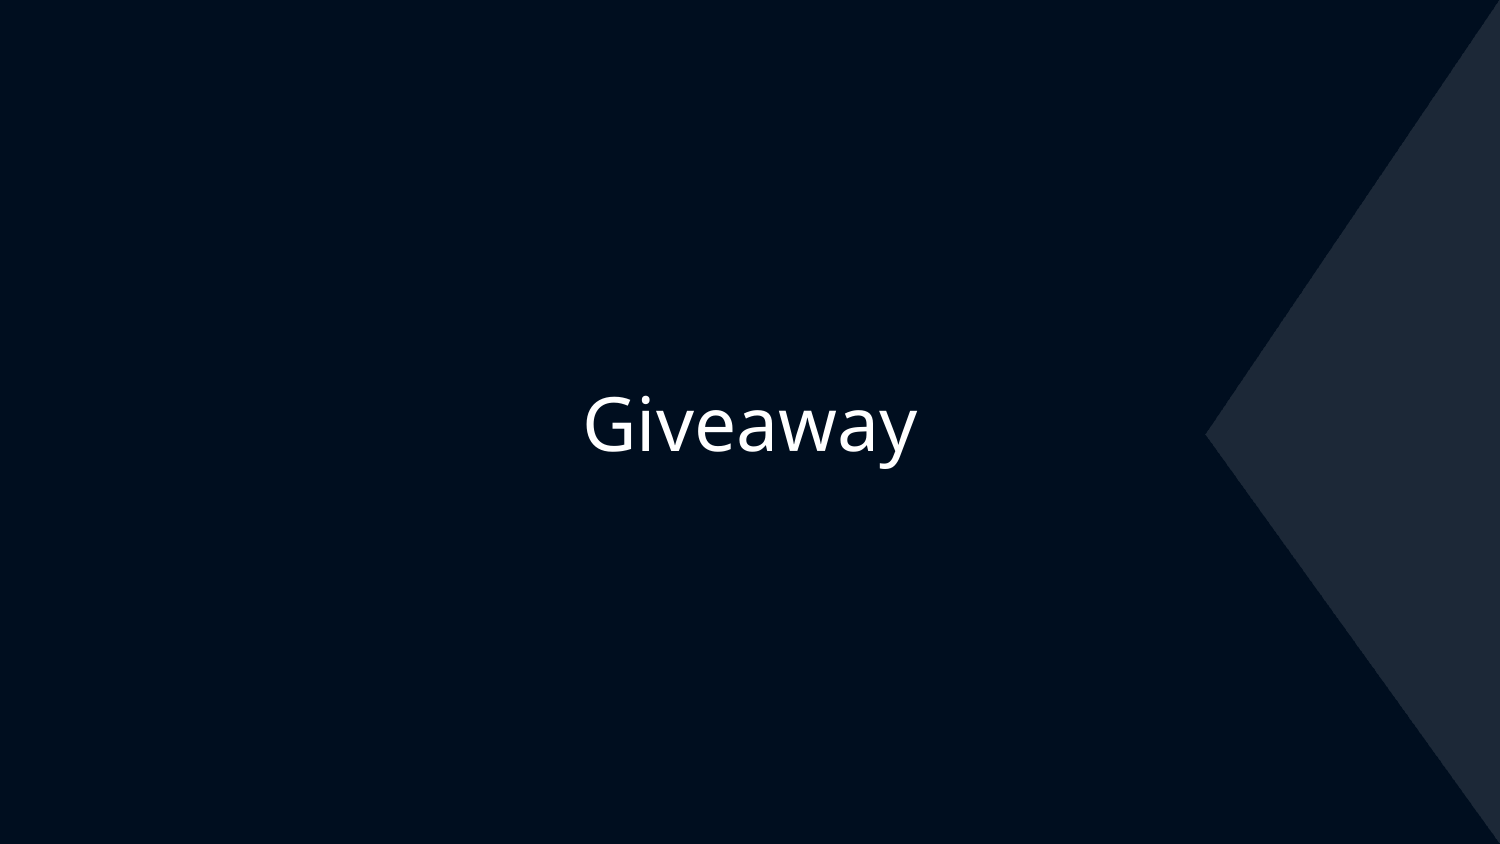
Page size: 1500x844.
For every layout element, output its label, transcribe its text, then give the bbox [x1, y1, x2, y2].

title Giveaway [51, 352, 1449, 491]
